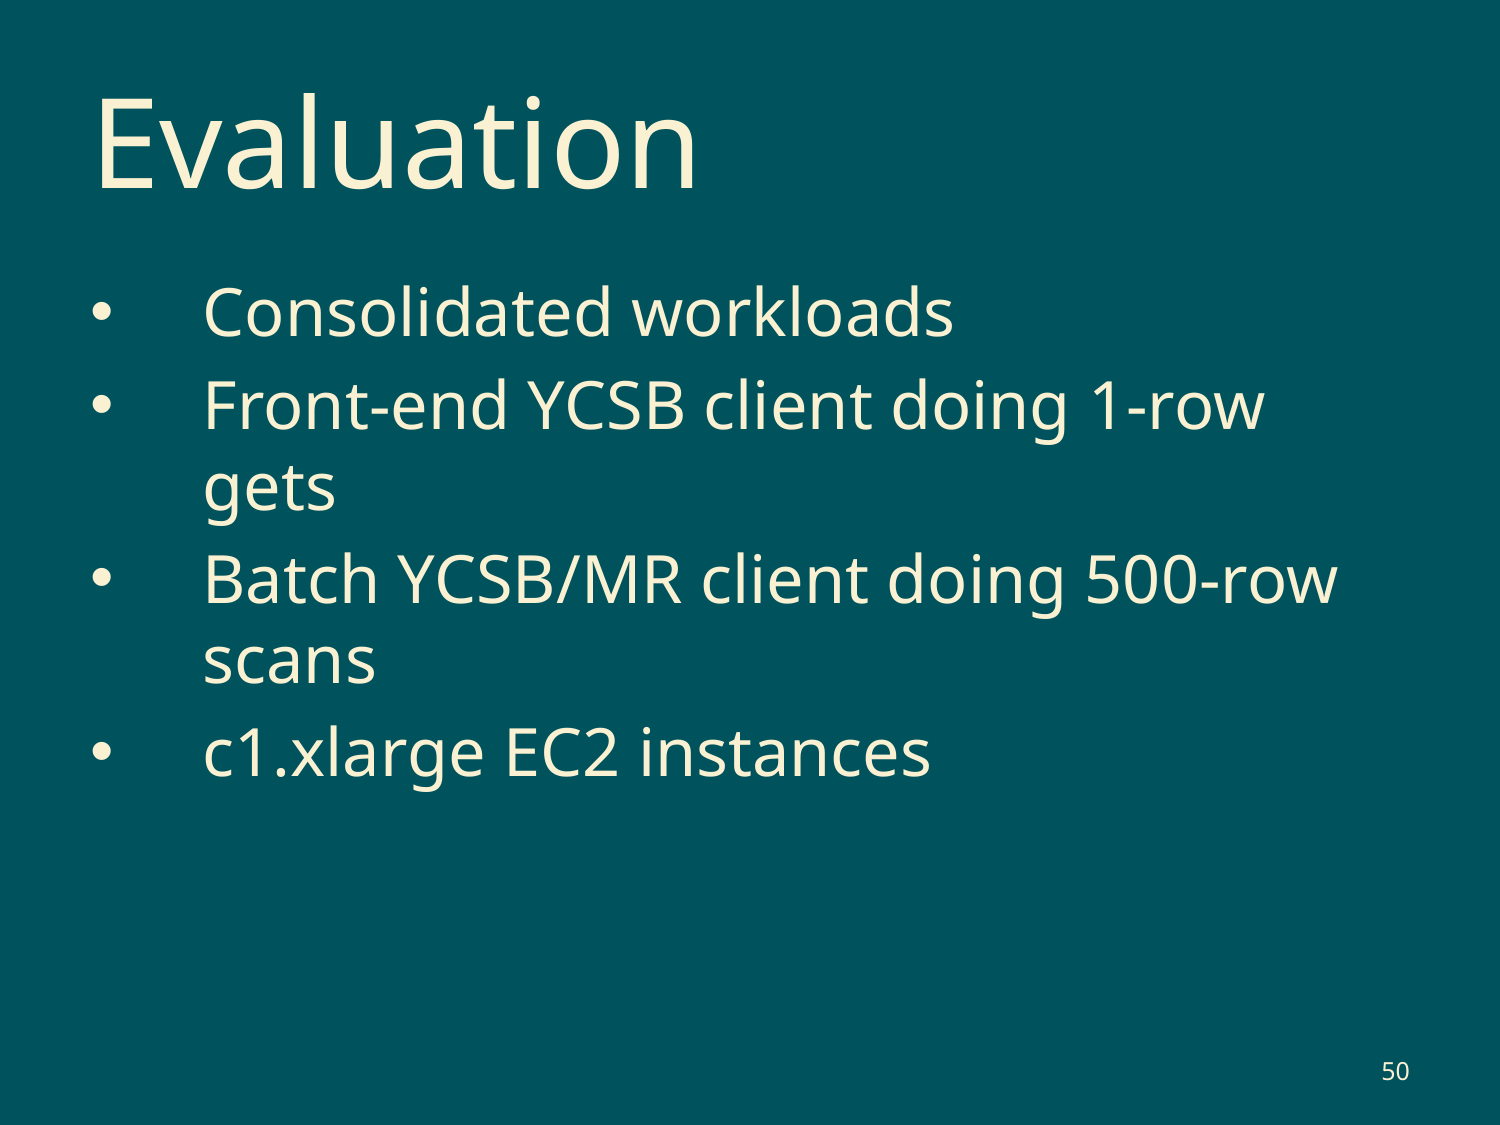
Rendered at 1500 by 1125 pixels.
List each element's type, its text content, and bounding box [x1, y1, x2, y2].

title Evaluation [75, 45, 1425, 233]
list Consolidated workloads Front-end YCSB client doing 1-row gets Batch YCSB/MR client doing 500-row scans c1.xlarge EC2 instances [75, 262, 1425, 1005]
slide_number 50 [1074, 1042, 1425, 1103]
